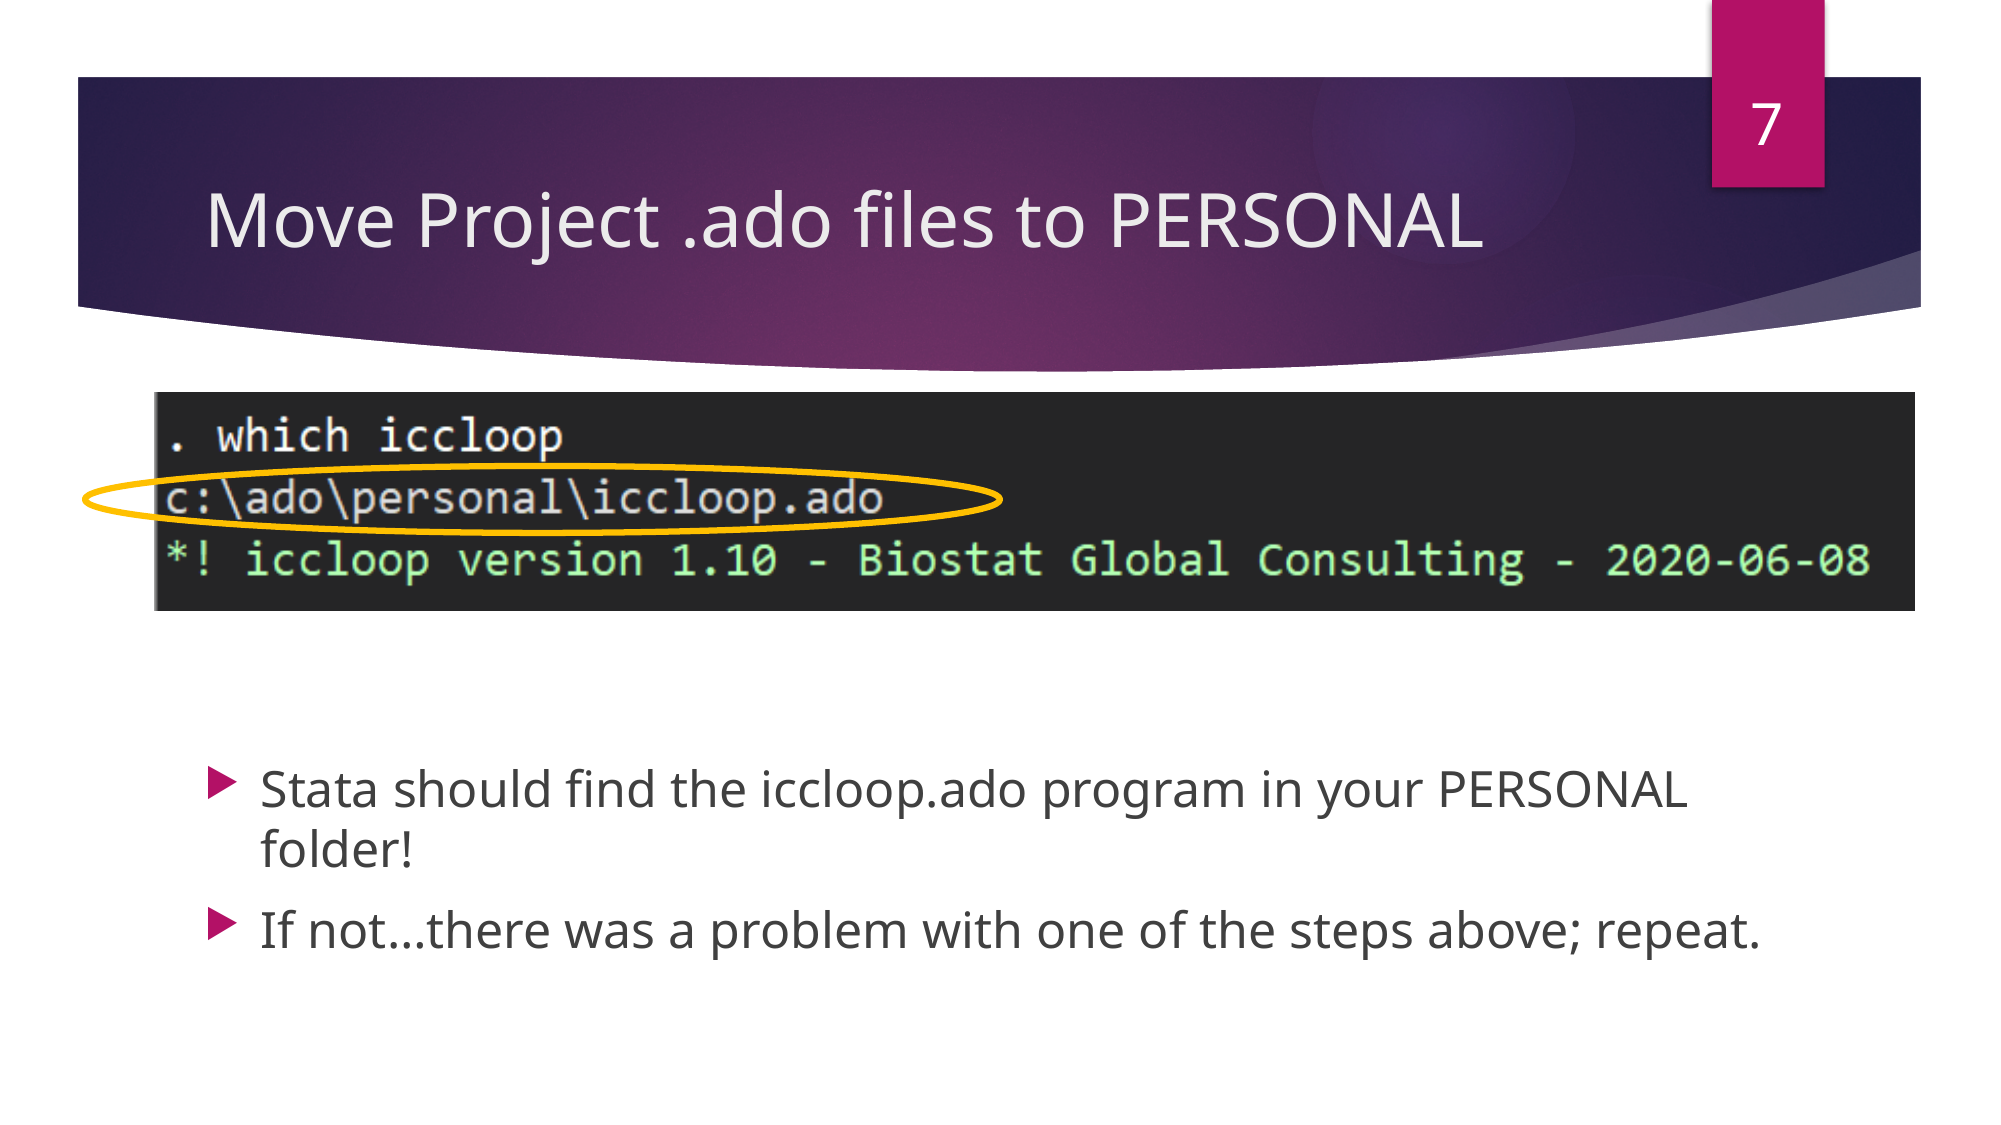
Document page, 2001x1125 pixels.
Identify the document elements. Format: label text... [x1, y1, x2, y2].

list Stata should find the iccloop.ado program in your PERSONAL folder! If not…there was a problem with one of the steps above; repeat. [189, 622, 1796, 988]
slide_number 7 [1698, 48, 1836, 175]
text_box [83, 480, 149, 519]
title Move Project .ado files to PERSONAL [189, 159, 1627, 276]
picture [154, 392, 1916, 611]
